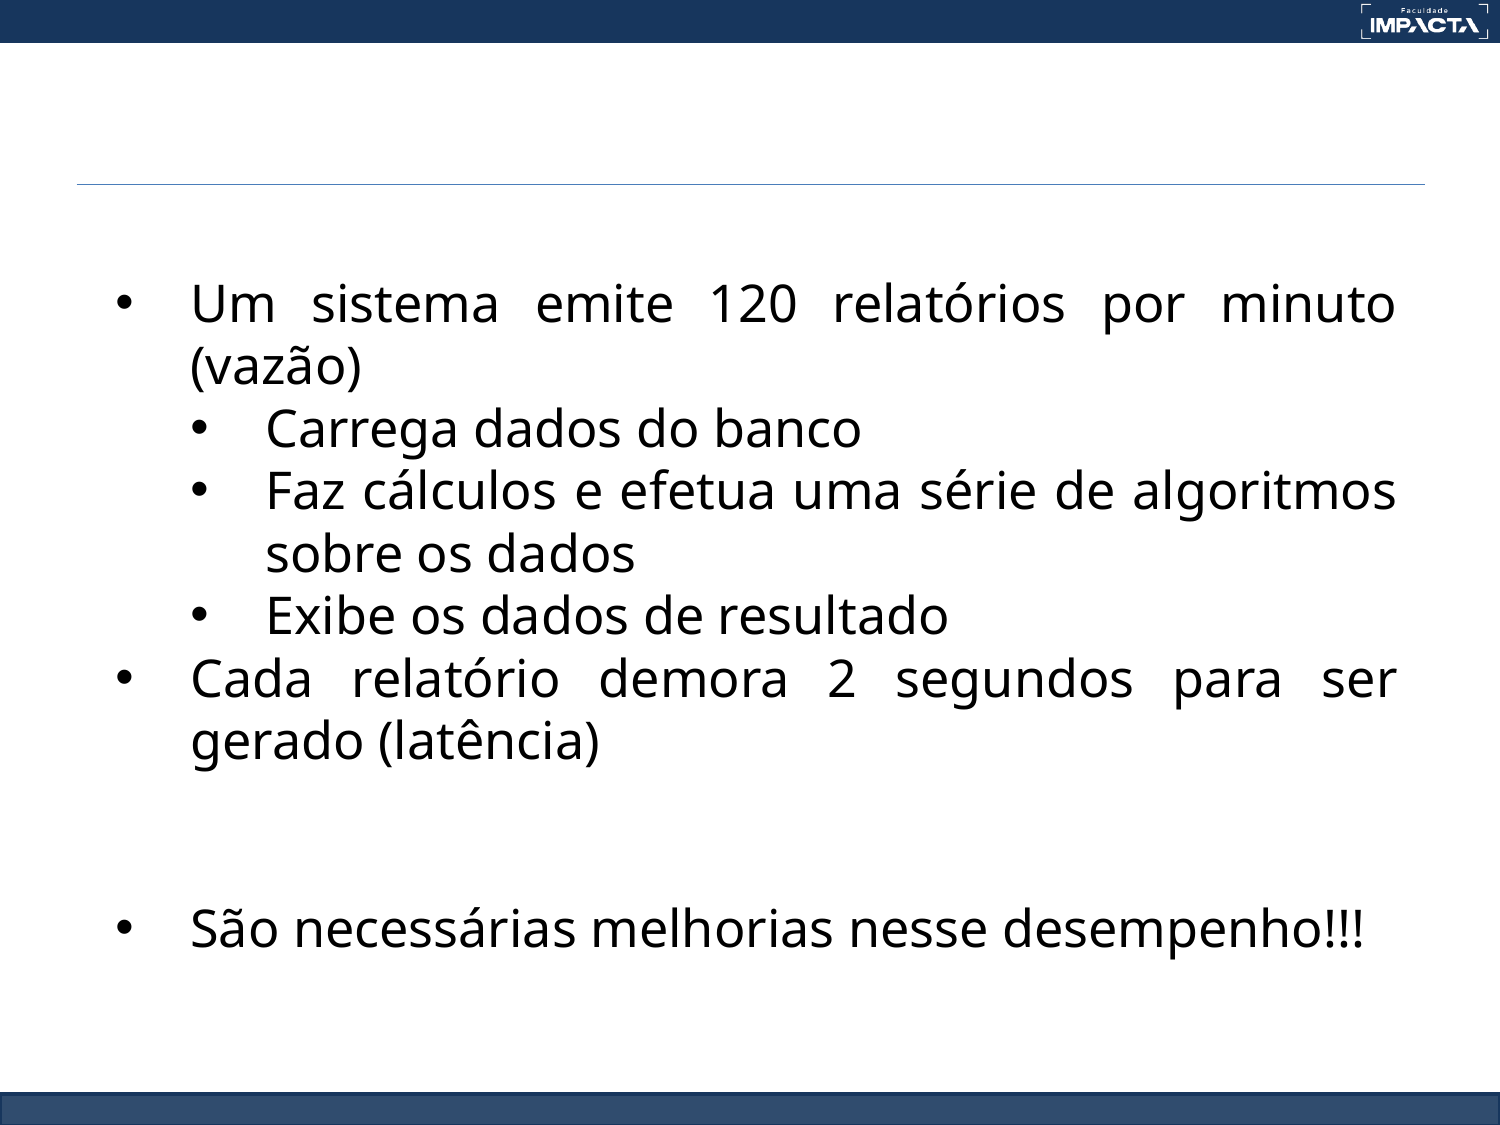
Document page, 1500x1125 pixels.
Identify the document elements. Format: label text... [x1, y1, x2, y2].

picture [1354, 0, 1495, 43]
text_box Um sistema emite 120 relatórios por minuto (vazão) Carrega dados do banco Faz cálculos e efetua uma série de algoritmos sobre os dados Exibe os dados de resultado Cada relatório demora 2 segundos para ser gerado (latência) São necessárias melhorias nesse desempenho!!! [100, 255, 1414, 352]
